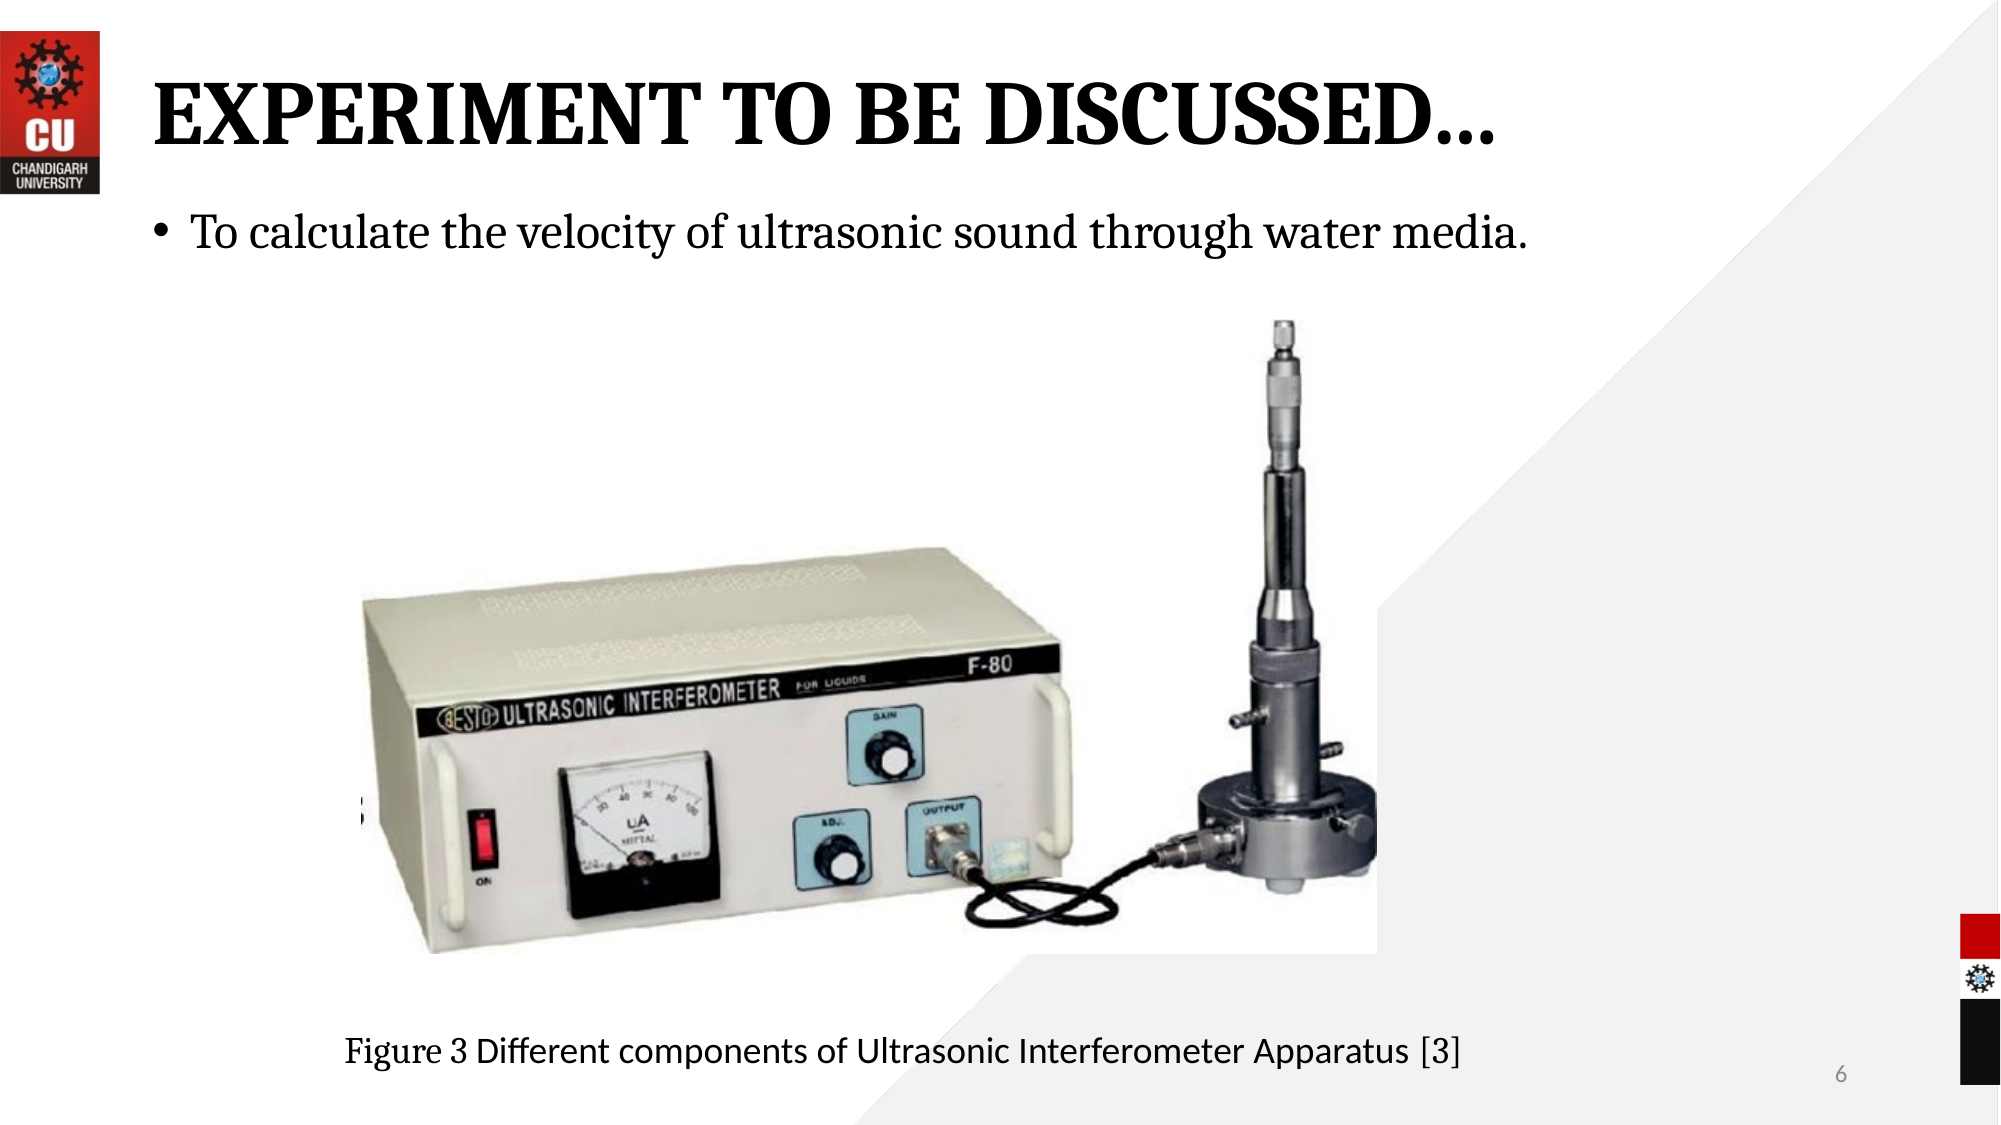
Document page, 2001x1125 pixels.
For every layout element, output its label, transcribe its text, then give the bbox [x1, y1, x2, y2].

list To calculate the velocity of ultrasonic sound through water media. [137, 198, 1863, 1019]
title EXPERIMENT TO BE DISCUSSED… [137, 24, 1863, 198]
slide_number 6 [1566, 1042, 1863, 1103]
picture [0, 0, 2001, 1125]
text_box Figure 3 Different components of Ultrasonic Interferometer Apparatus [3] [329, 1018, 1566, 1124]
